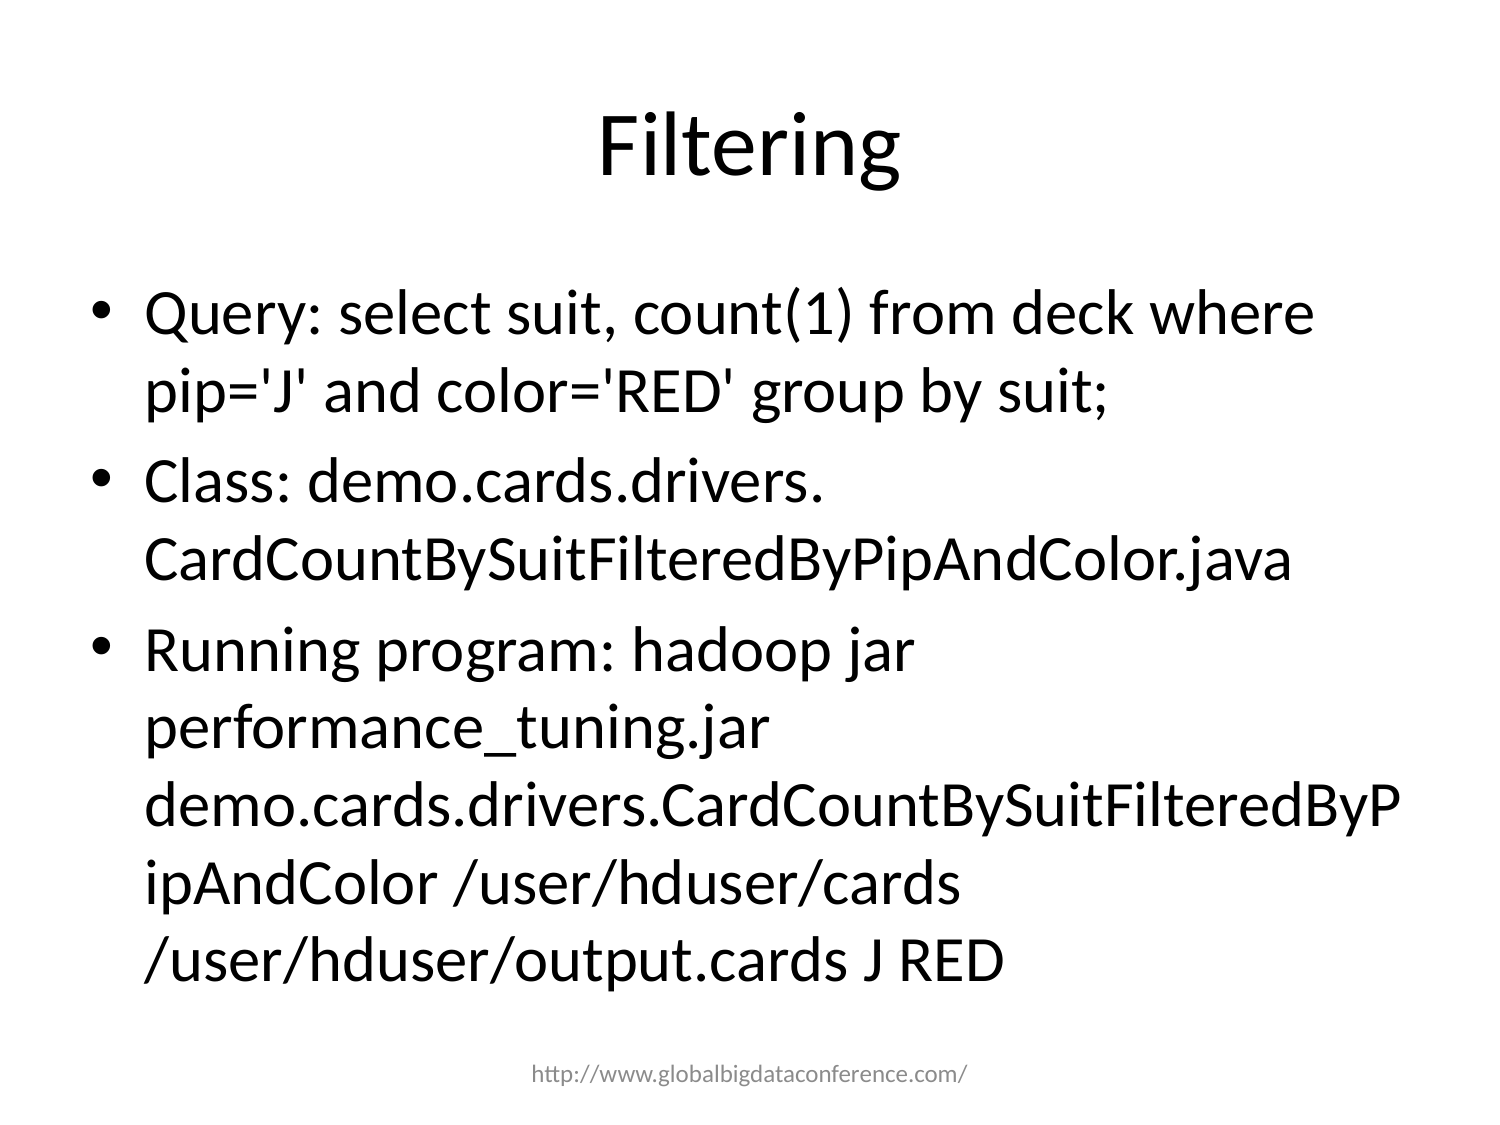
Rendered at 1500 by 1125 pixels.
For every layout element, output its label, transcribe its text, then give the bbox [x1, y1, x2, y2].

title Filtering [75, 45, 1425, 233]
list Query: select suit, count(1) from deck where pip='J' and color='RED' group by suit; Class: demo.cards.drivers. CardCountBySuitFilteredByPipAndColor.java Running program: hadoop jar performance_tuning.jar demo.cards.drivers.CardCountBySuitFilteredByPipAndColor /user/hduser/cards /user/hduser/output.cards J RED [75, 262, 1425, 1005]
footer http://www.globalbigdataconference.com/ [512, 1042, 988, 1103]
